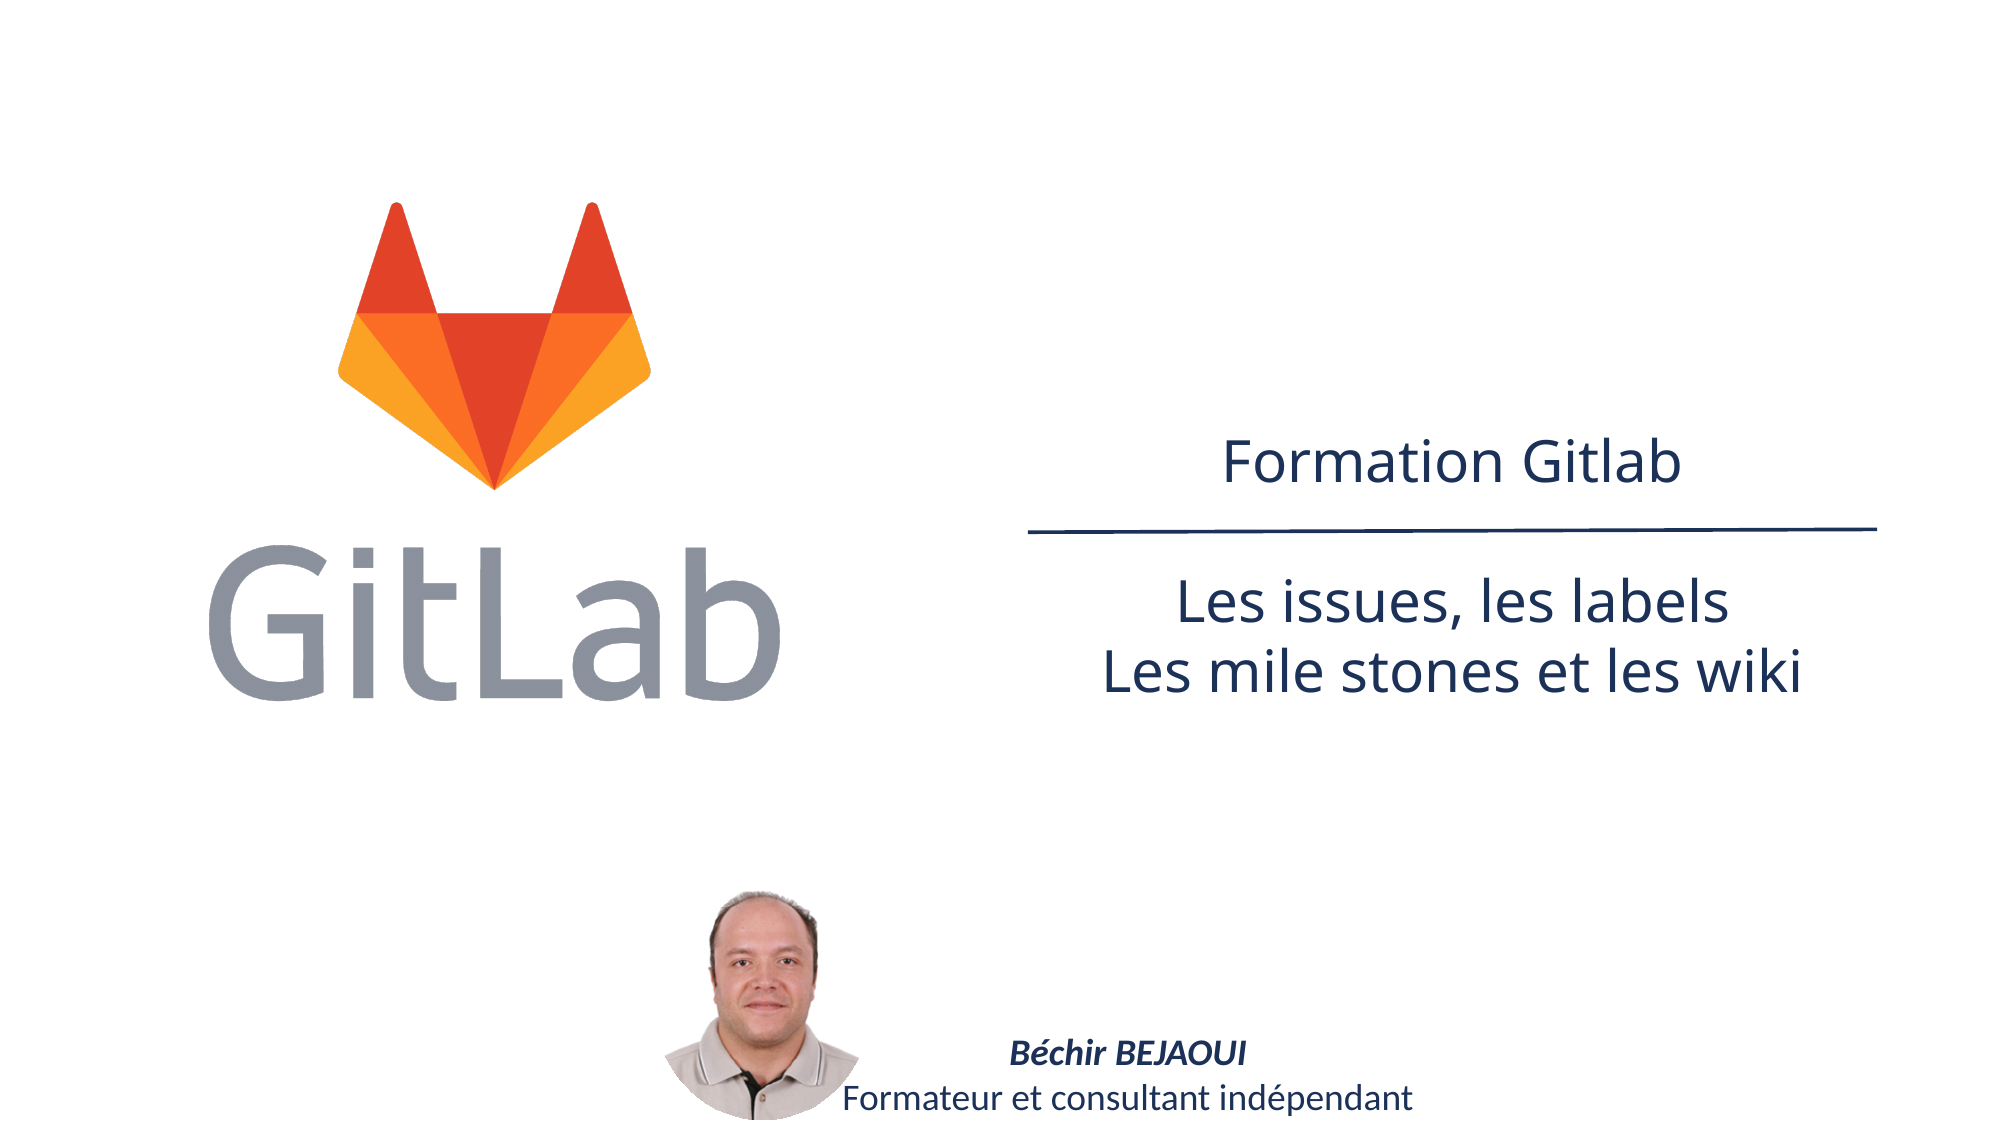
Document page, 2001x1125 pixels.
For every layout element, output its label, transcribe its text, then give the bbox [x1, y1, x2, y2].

picture [638, 881, 894, 1125]
text_box Formation Gitlab Les issues, les labels Les mile stones et les wiki [1086, 533, 1819, 712]
text_box Formation Gitlab Les issues, les labels Les mile stones et les wiki [1086, 417, 1819, 529]
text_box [1027, 529, 1877, 533]
text_box Béchir BEJAOUI Formateur et consultant indépendant [894, 1020, 1481, 1125]
picture [94, 88, 894, 813]
